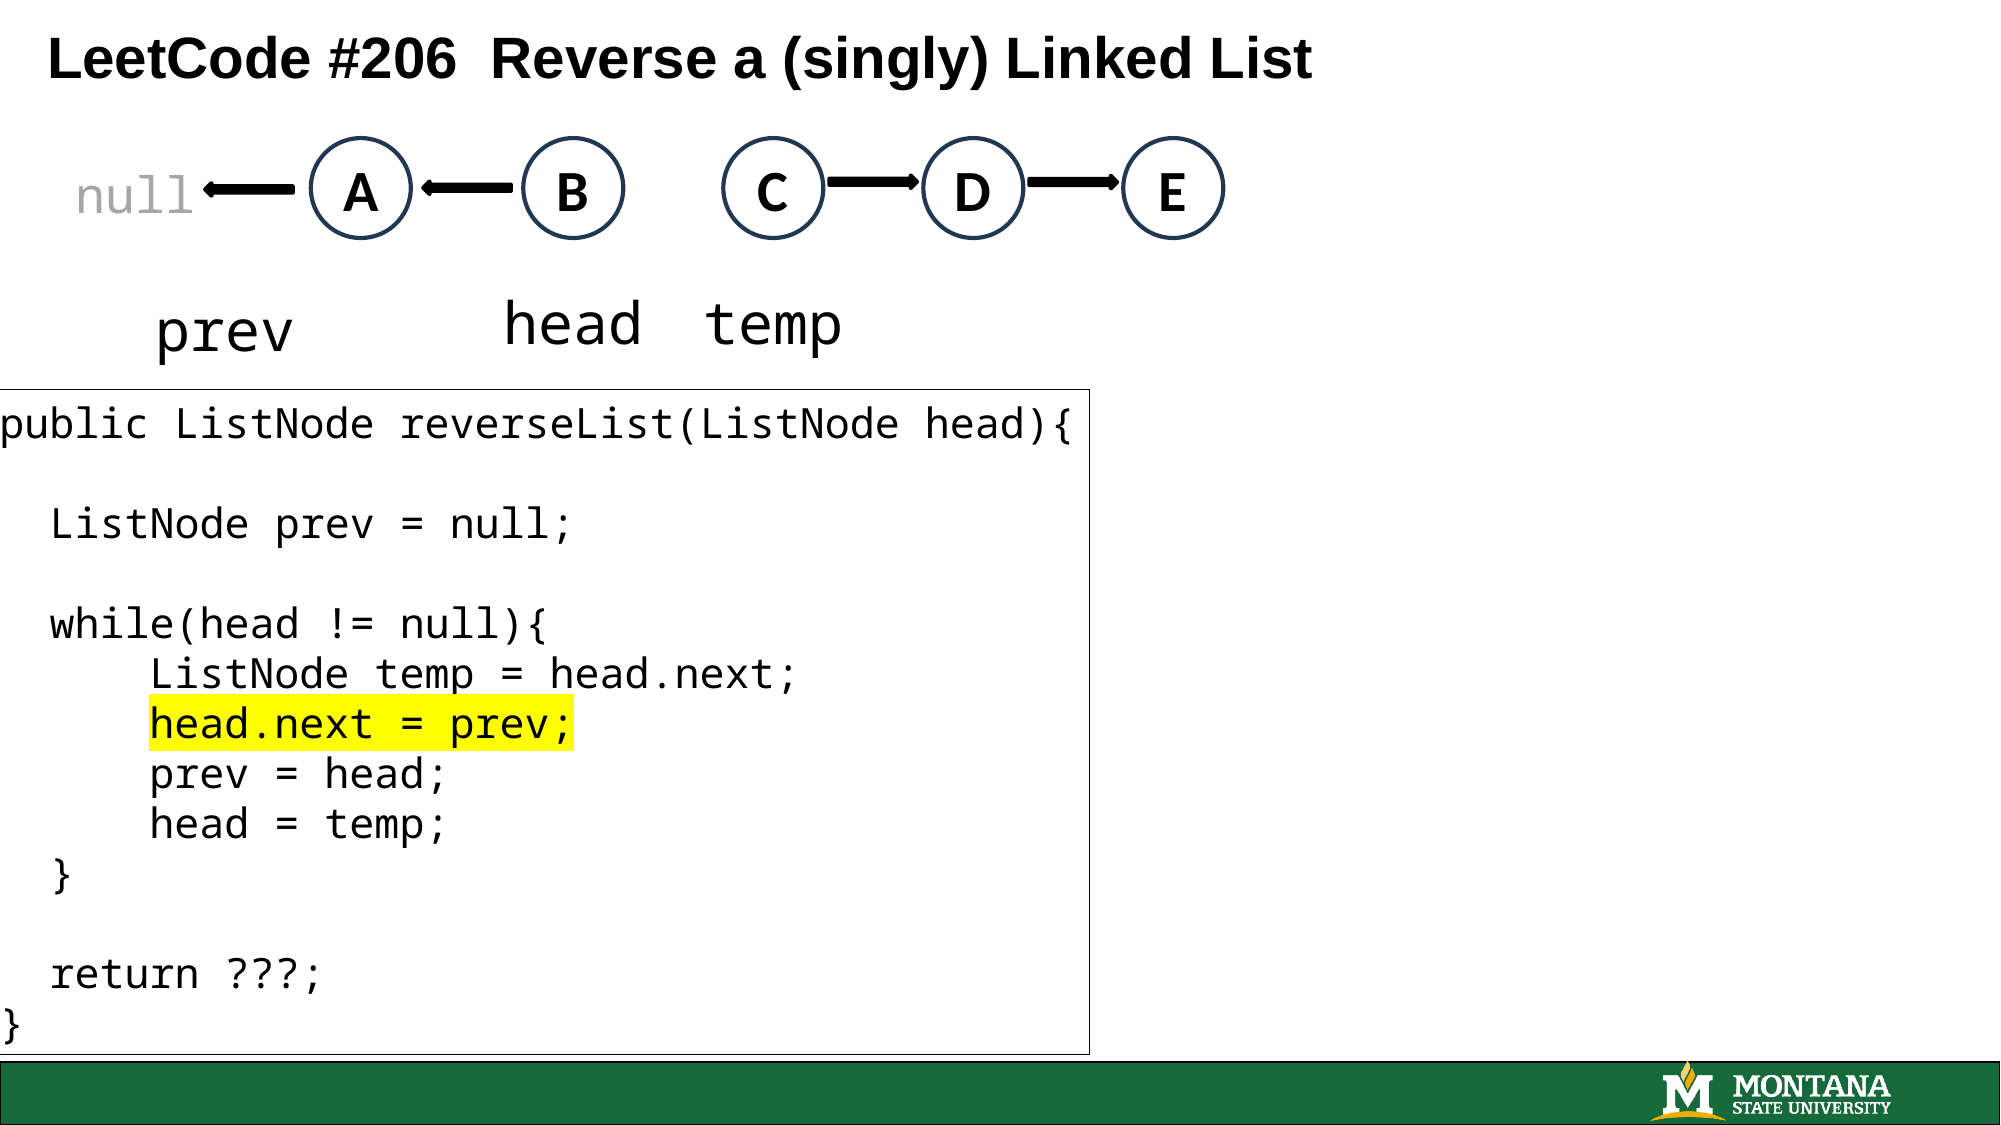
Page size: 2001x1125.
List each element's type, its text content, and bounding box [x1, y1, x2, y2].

text_box B [521, 135, 626, 241]
picture [1649, 1060, 1892, 1122]
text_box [0, 1060, 1647, 1125]
text_box prev [141, 285, 311, 371]
text_box [1027, 173, 1120, 191]
text_box public ListNode reverseList(ListNode head){ ListNode prev = null; while(head != null){ ListNode temp = head.next; head.next = prev; prev = head; head = temp; } return ???; } [0, 389, 1090, 1055]
text_box [210, 181, 295, 198]
text_box [421, 179, 513, 196]
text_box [1892, 1060, 2000, 1125]
text_box temp [688, 278, 859, 364]
text_box [827, 173, 920, 190]
text_box LeetCode #206 Reverse a (singly) Linked List [32, 12, 1331, 98]
text_box null [60, 156, 210, 231]
text_box E [1121, 135, 1226, 241]
text_box D [921, 135, 1026, 241]
text_box head [488, 278, 659, 364]
text_box C [721, 135, 826, 241]
text_box A [308, 135, 413, 241]
